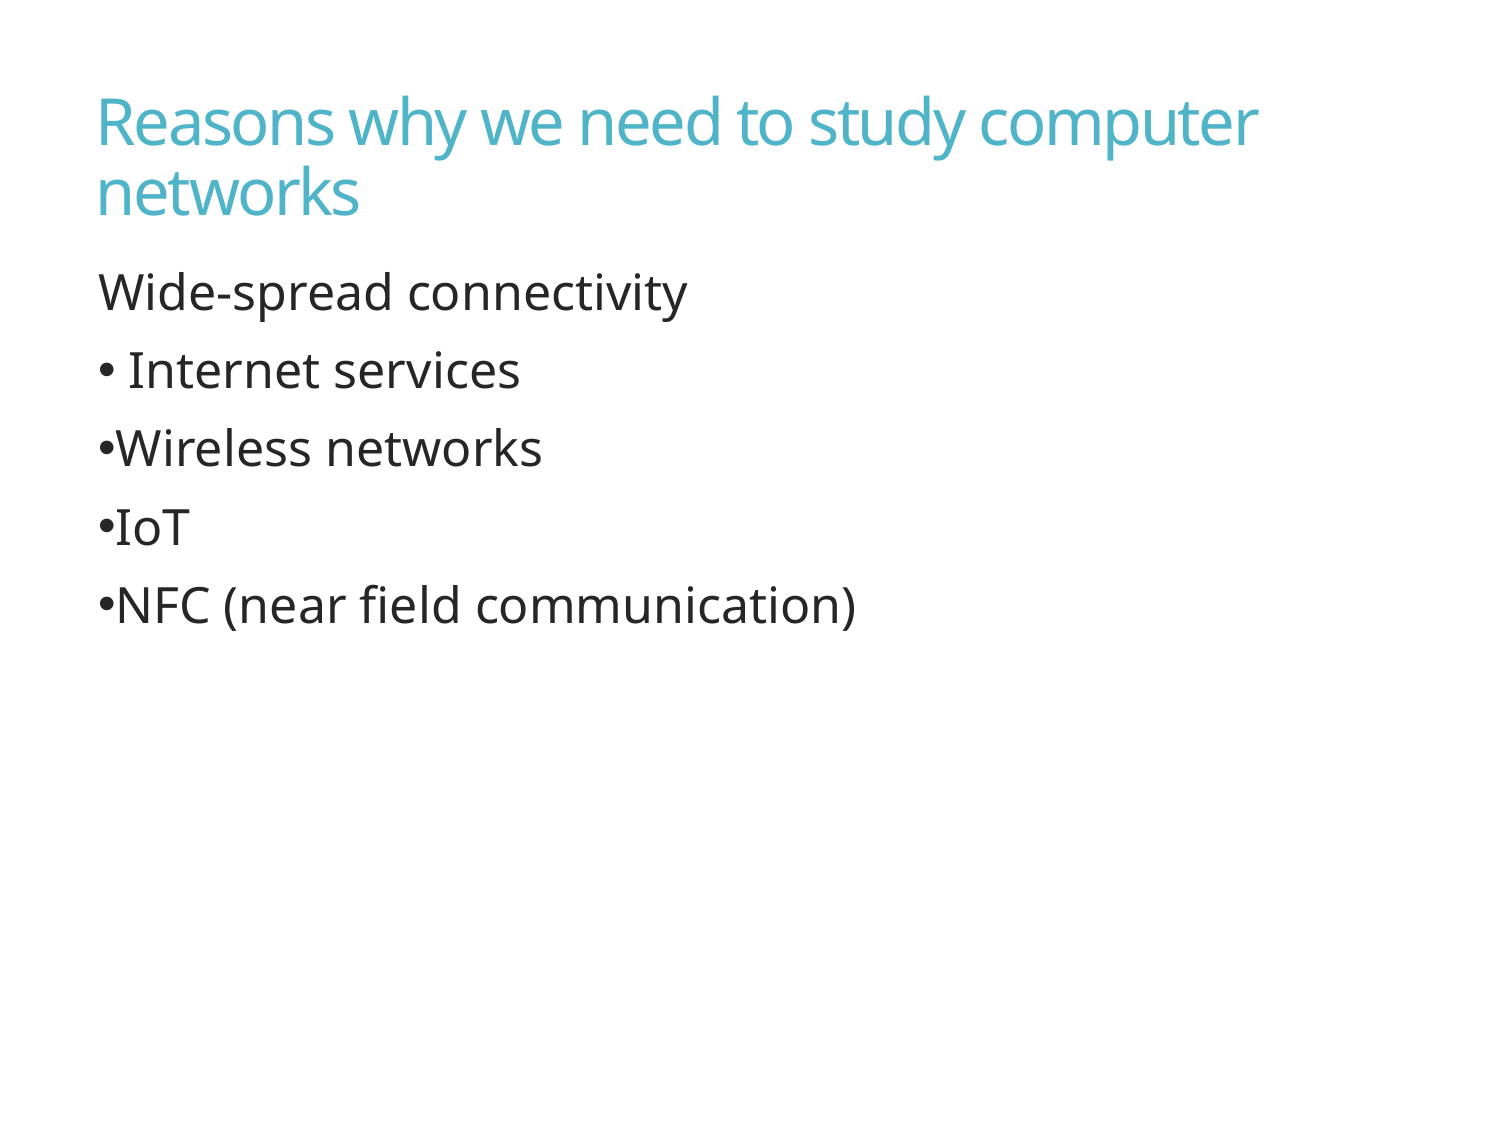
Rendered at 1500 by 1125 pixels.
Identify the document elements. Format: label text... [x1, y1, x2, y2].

title Reasons why we need to study computer networks [80, 81, 1407, 238]
list Wide-spread connectivity Internet services Wireless networks IoT NFC (near field communication) [83, 262, 1407, 945]
